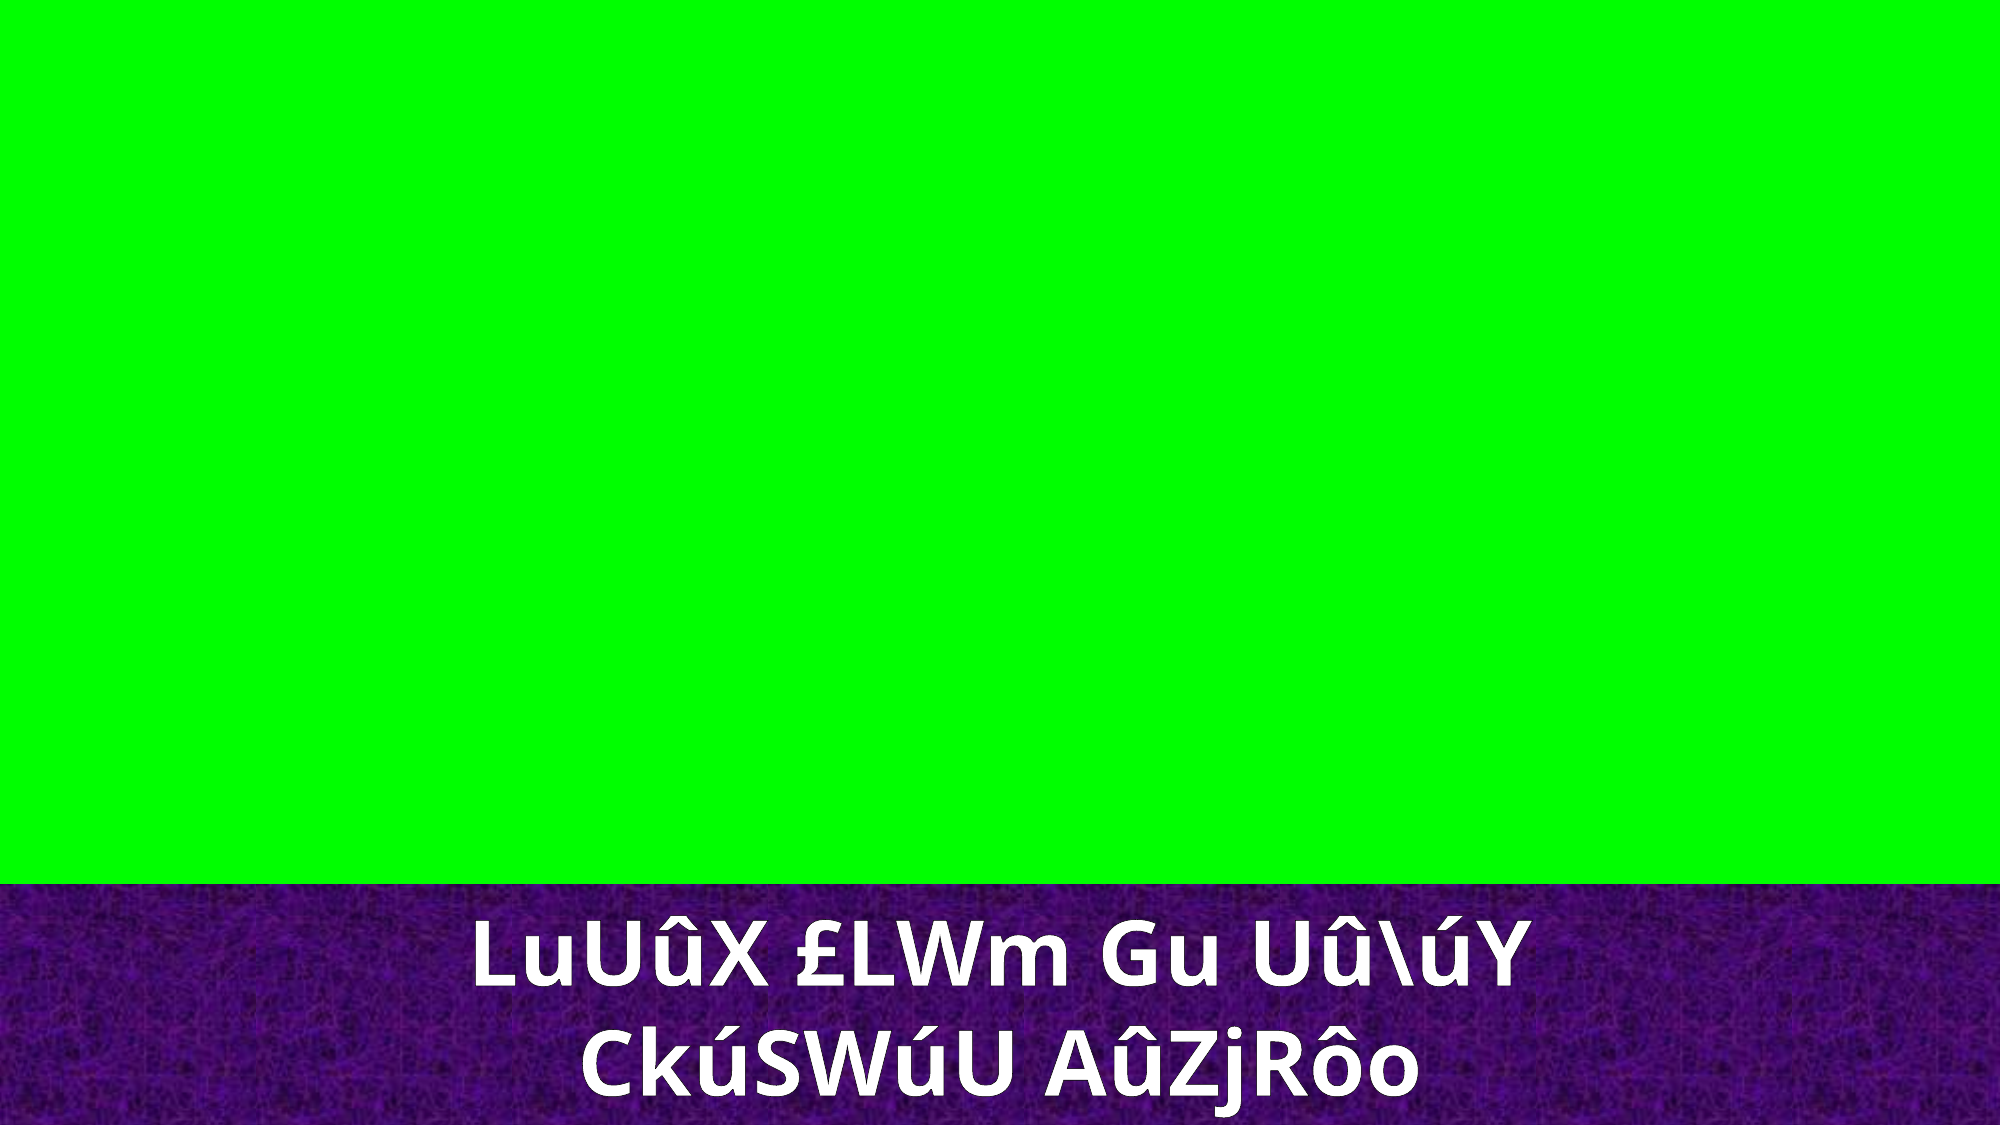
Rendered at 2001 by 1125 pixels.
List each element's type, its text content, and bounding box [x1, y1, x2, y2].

text_box LuUûX £LWm Gu Uû\úY CkúSWúU AûZjRôo [0, 886, 2000, 1122]
